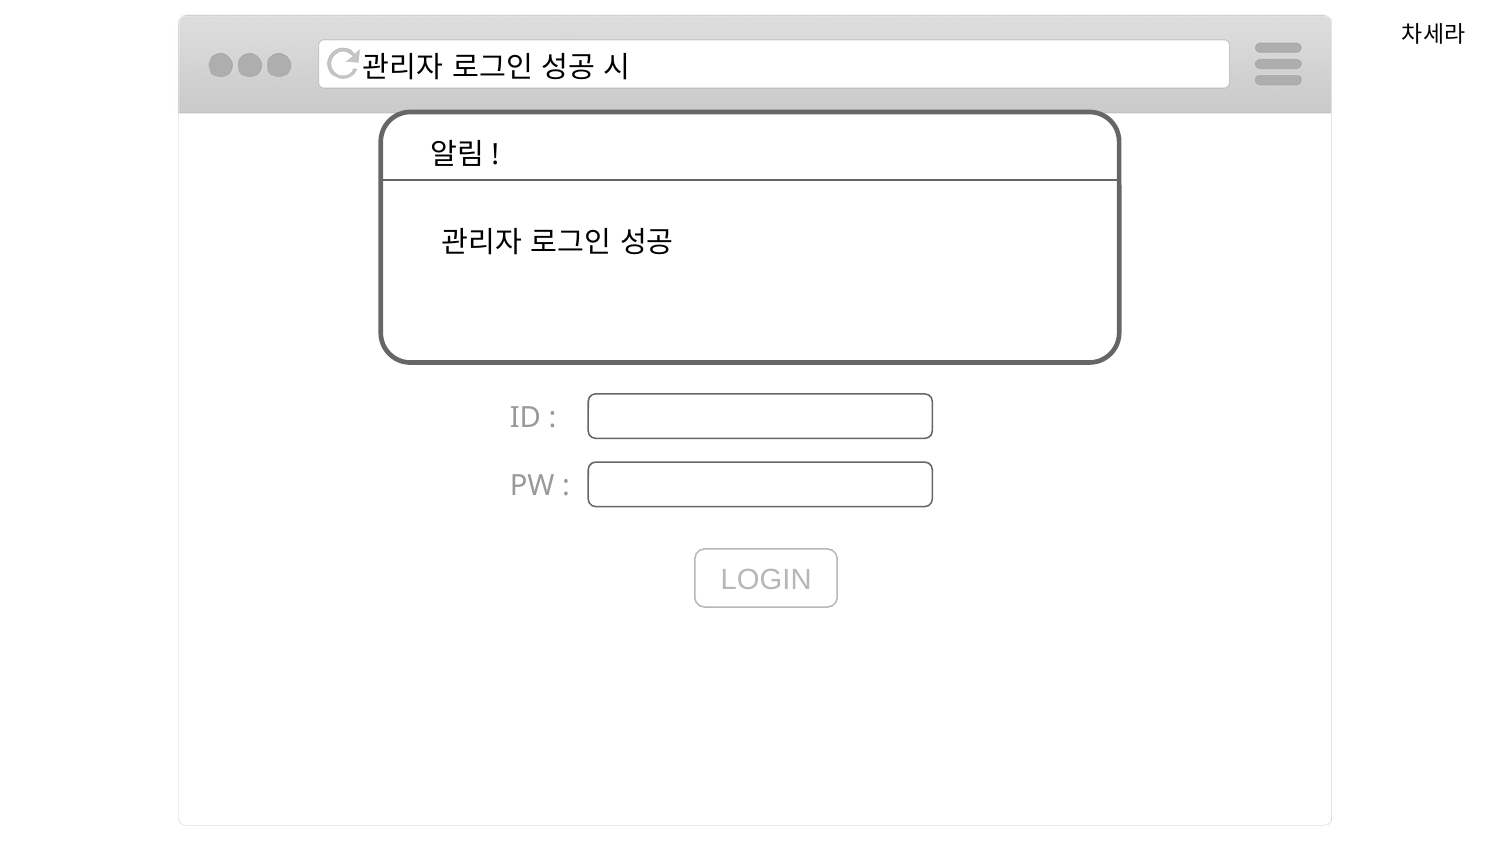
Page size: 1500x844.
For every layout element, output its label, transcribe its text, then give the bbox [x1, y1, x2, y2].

picture [168, 5, 1332, 839]
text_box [494, 371, 933, 518]
text_box 차세라 [1386, 5, 1500, 61]
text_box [380, 111, 1120, 363]
